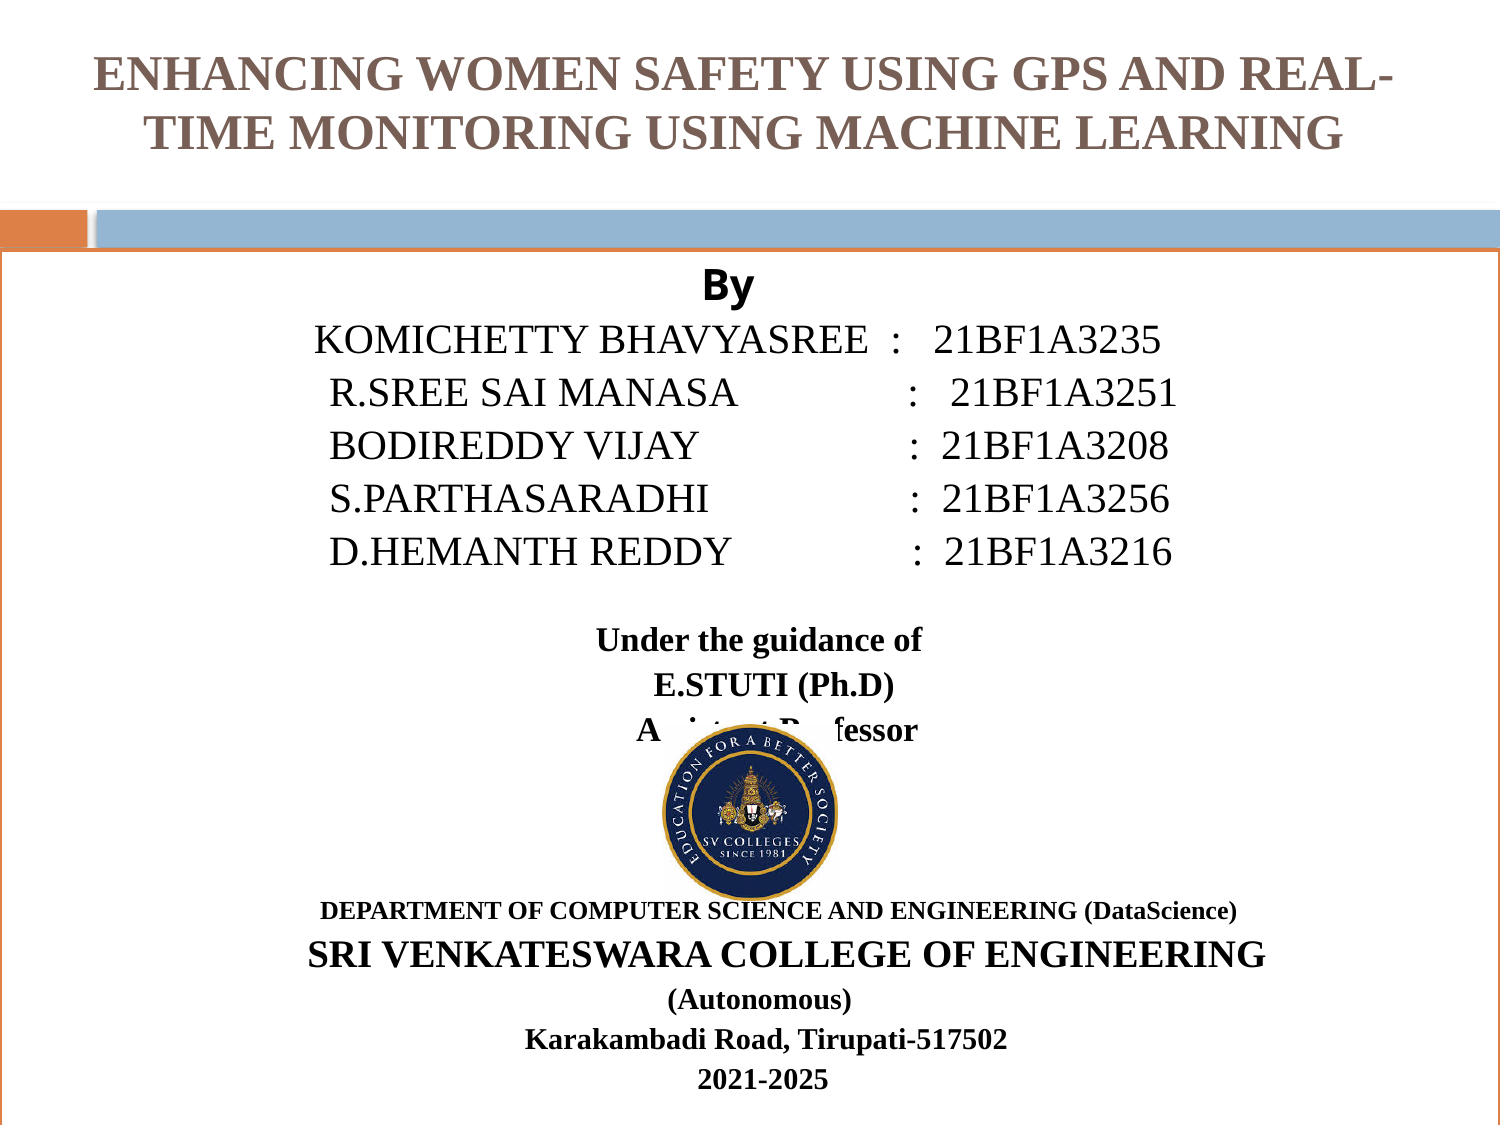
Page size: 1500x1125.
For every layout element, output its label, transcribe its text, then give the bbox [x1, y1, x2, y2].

slide_number [0, 208, 88, 249]
list By KOMICHETTY BHAVYASREE : 21BF1A3235 R.SREE SAI MANASA : 21BF1A3251 BODIREDDY VIJAY : 21BF1A3208 S.PARTHASARADHI : 21BF1A3256 D.HEMANTH REDDY : 21BF1A3216 Under the guidance of E.STUTI (Ph.D) Assistant Professor DEPARTMENT OF COMPUTER SCIENCE AND ENGINEERING (DataScience) SRI VENKATESWARA COLLEGE OF ENGINEERING (Autonomous) Karakambadi Road, Tirupati-517502 2021-2025 [0, 248, 1500, 1125]
title ENHANCING WOMEN SAFETY USING GPS AND REAL-TIME MONITORING USING MACHINE LEARNING [24, 0, 1463, 200]
picture [661, 724, 839, 902]
